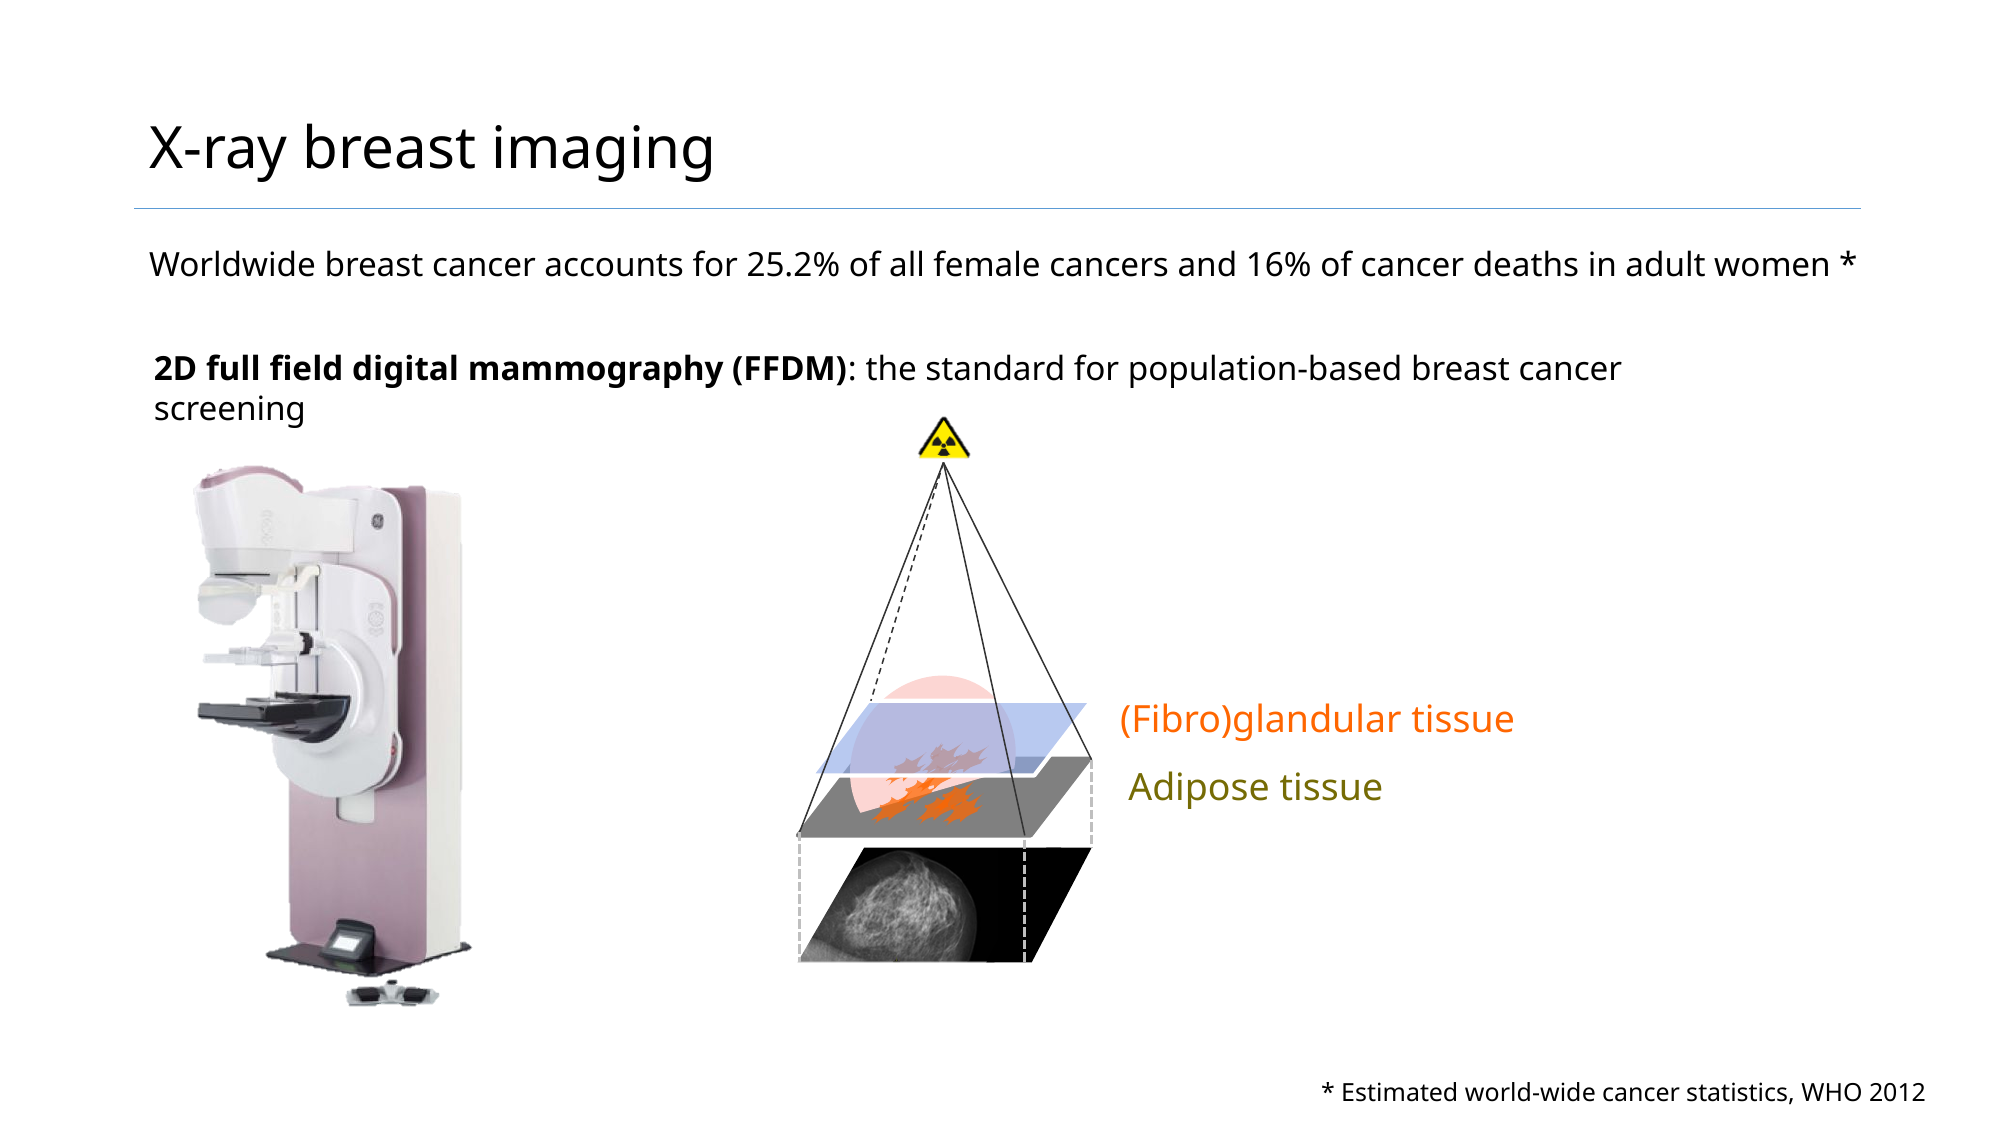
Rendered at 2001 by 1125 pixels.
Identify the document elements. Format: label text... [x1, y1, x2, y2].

text_box * Estimated world-wide cancer statistics, WHO 2012 [1257, 1070, 1943, 1112]
text_box X-ray breast imaging [134, 102, 1440, 188]
text_box (Fibro)glandular tissue [1105, 687, 1531, 748]
text_box 2D full field digital mammography (FFDM): the standard for population-based breast cancer screening [138, 340, 1666, 435]
picture [138, 452, 496, 1015]
text_box Adipose tissue [1113, 755, 1399, 816]
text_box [797, 412, 1092, 963]
text_box Worldwide breast cancer accounts for 25.2% of all female cancers and 16% of cancer deaths in adult women * [133, 223, 1943, 303]
